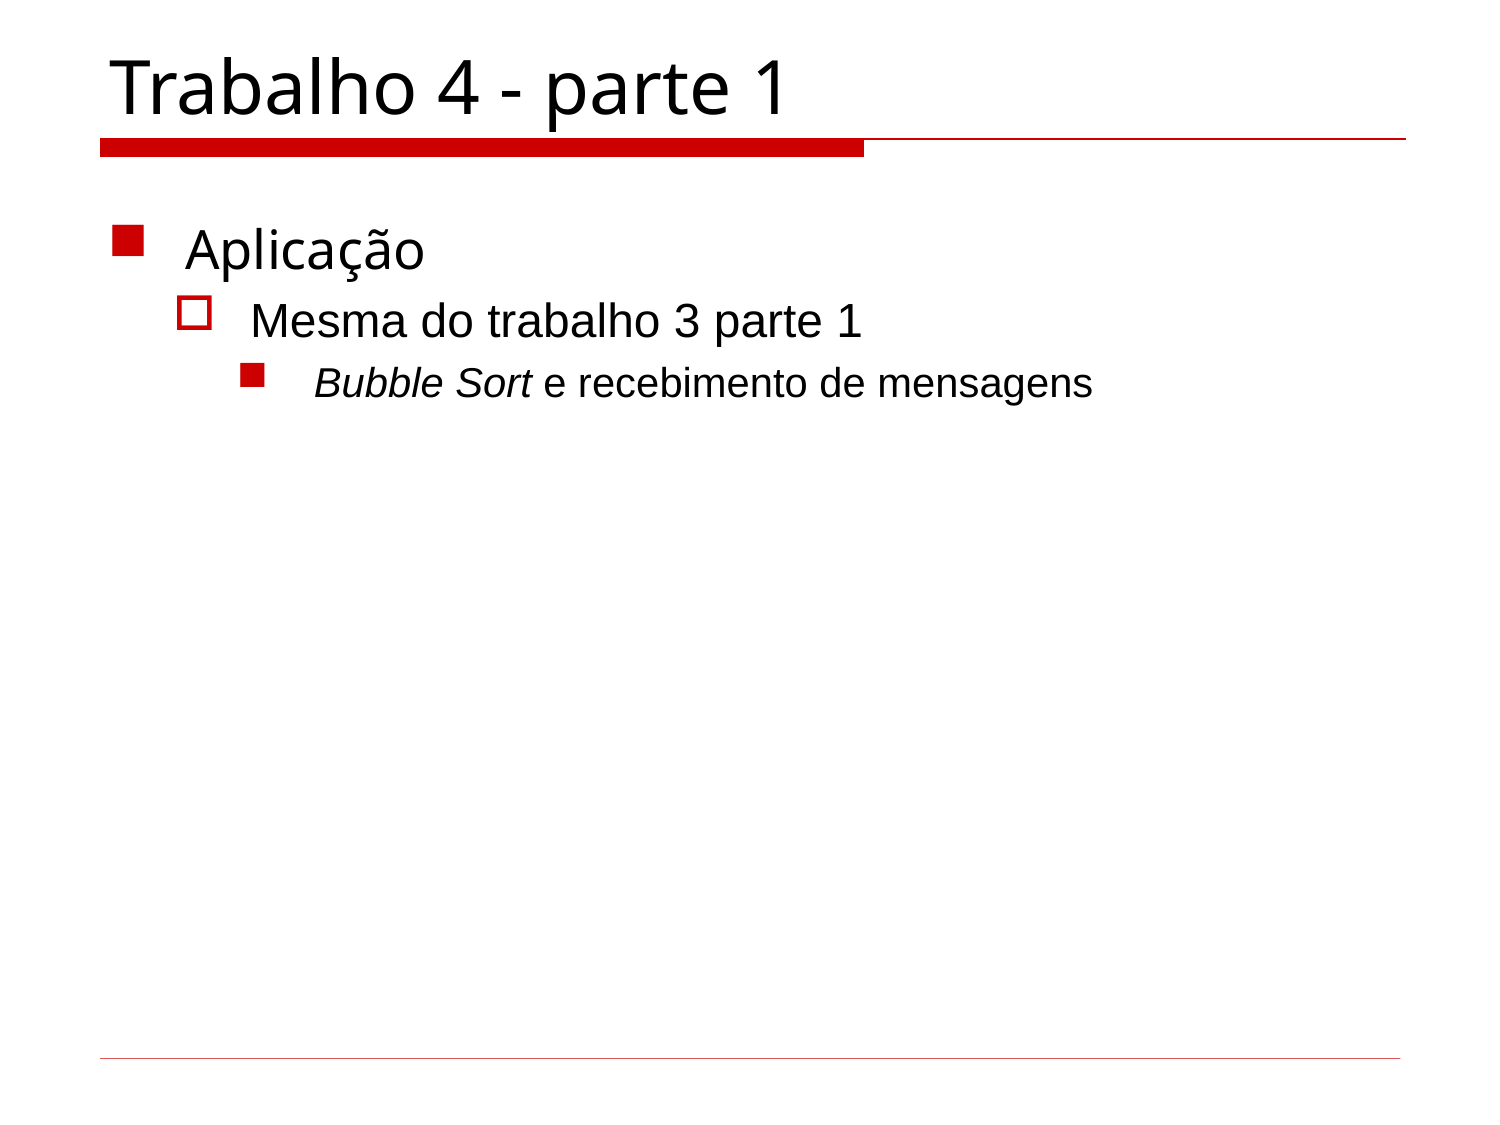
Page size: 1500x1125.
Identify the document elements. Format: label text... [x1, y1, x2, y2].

list Aplicação Mesma do trabalho 3 parte 1 Bubble Sort e recebimento de mensagens [92, 208, 1433, 1082]
title Trabalho 4 - parte 1 [94, 50, 1407, 138]
